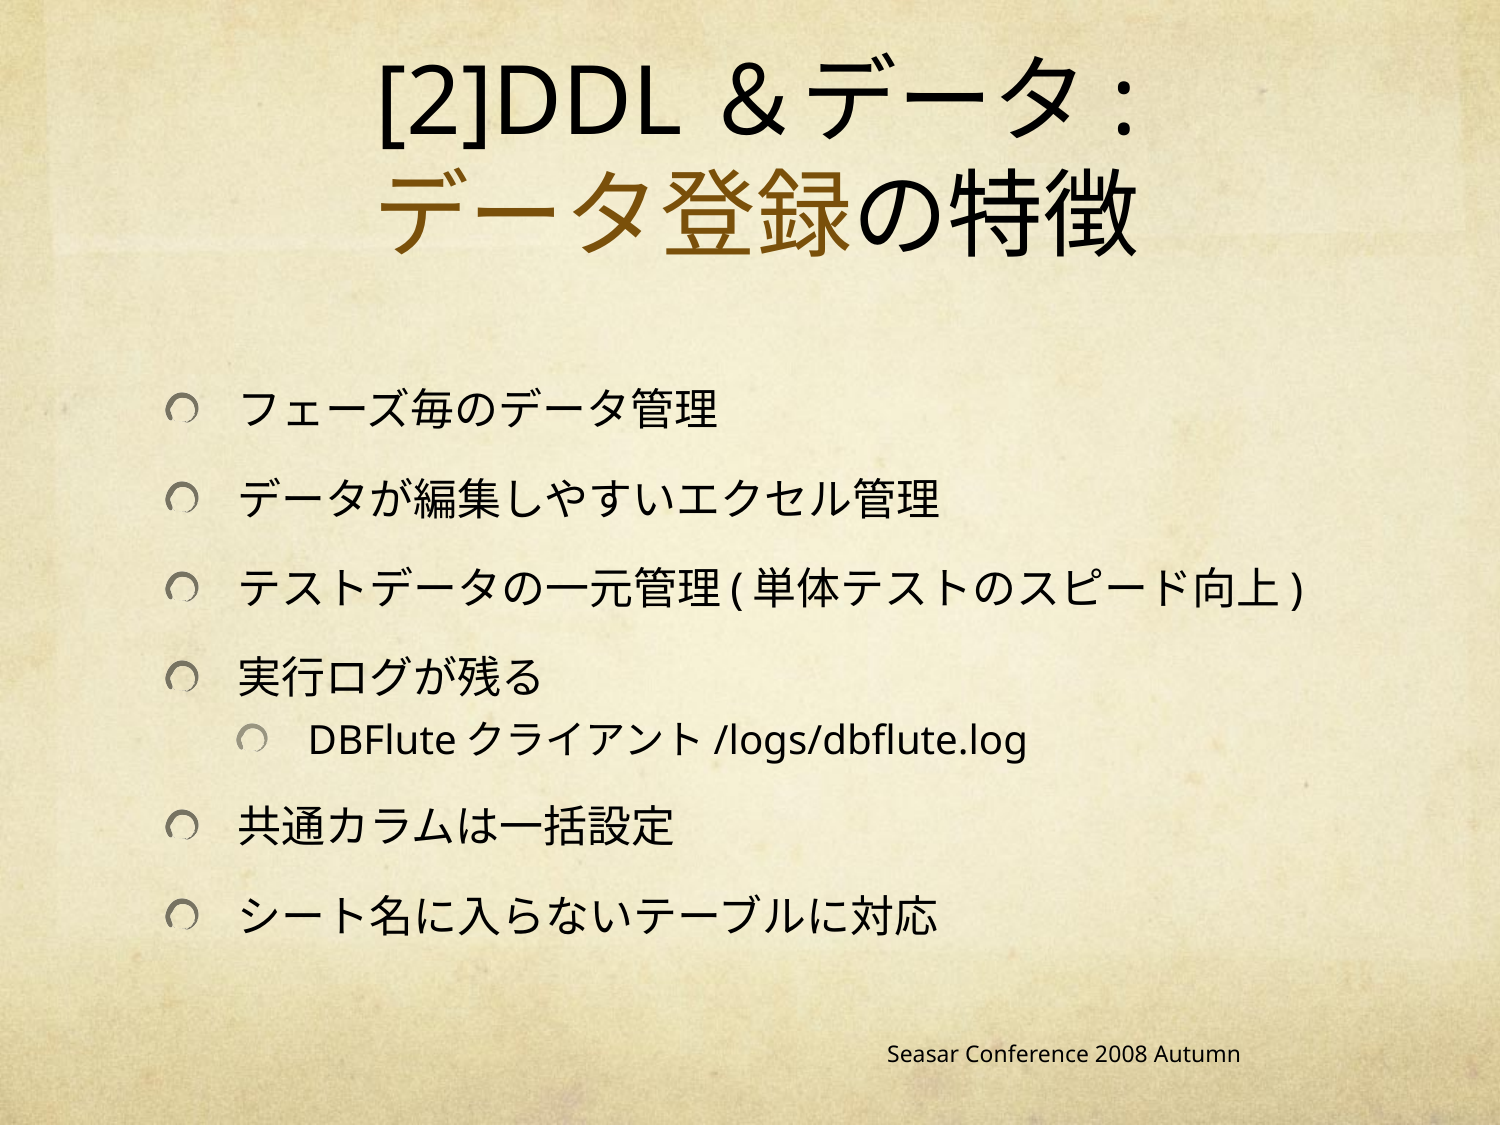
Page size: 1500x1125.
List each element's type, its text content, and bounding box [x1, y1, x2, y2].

picture [0, 0, 1500, 1125]
list フェーズ毎のデータ管理 データが編集しやすいエクセル管理 テストデータの一元管理(単体テストのスピード向上) 実行ログが残る DBFluteクライアント/logs/dbflute.log 共通カラムは一括設定 シート名に入らないテーブルに対応 [150, 284, 1350, 950]
title [2]DDL＆データ: データ登録の特徴 [75, 82, 1438, 225]
footer Seasar Conference 2008 Autumn [646, 1034, 1257, 1077]
